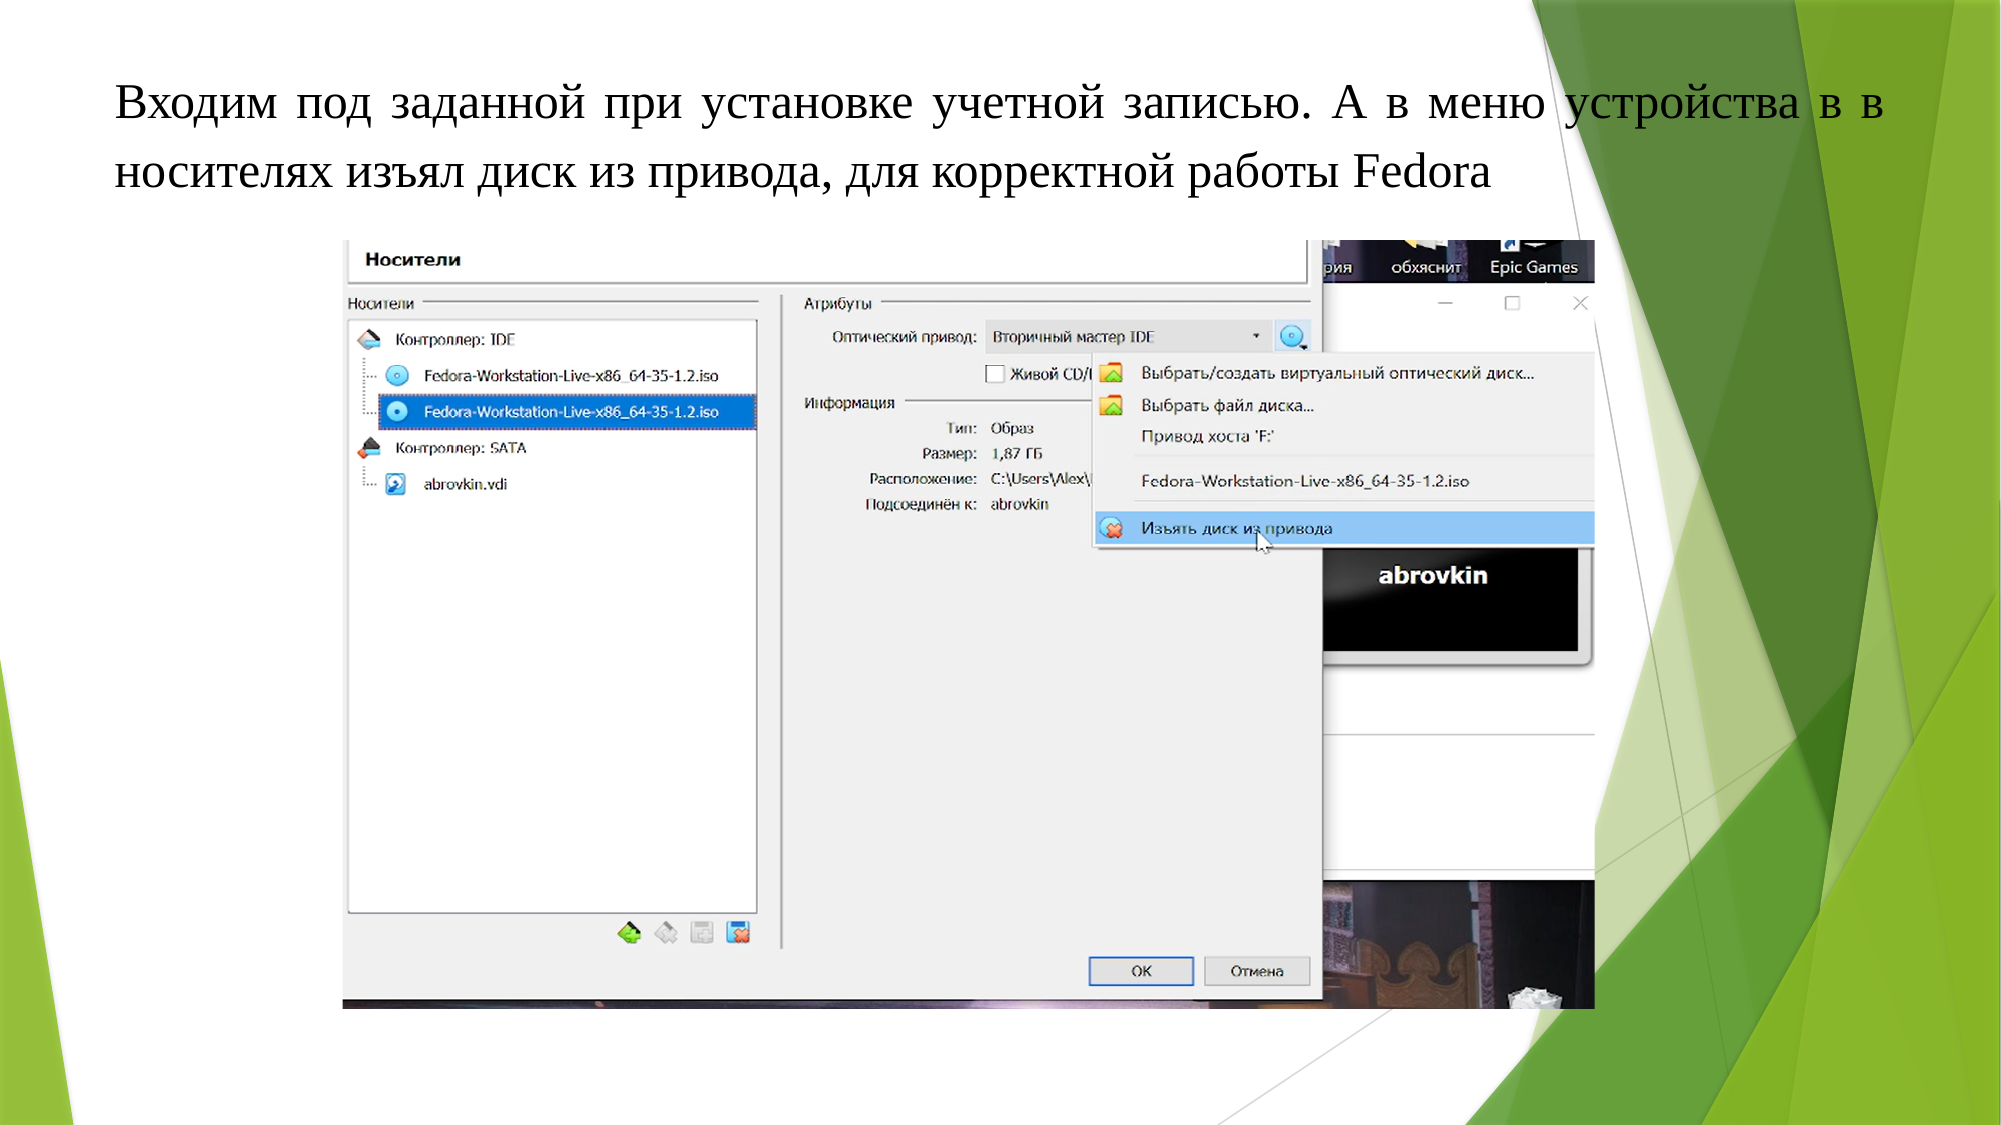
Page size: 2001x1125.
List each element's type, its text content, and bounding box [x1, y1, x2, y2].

text_box Входим под заданной при установке учетной записью. А в меню устройства в в носителях изъял диск из привода, для корректной работы Fedora [99, 52, 1900, 205]
picture [342, 240, 1596, 1009]
